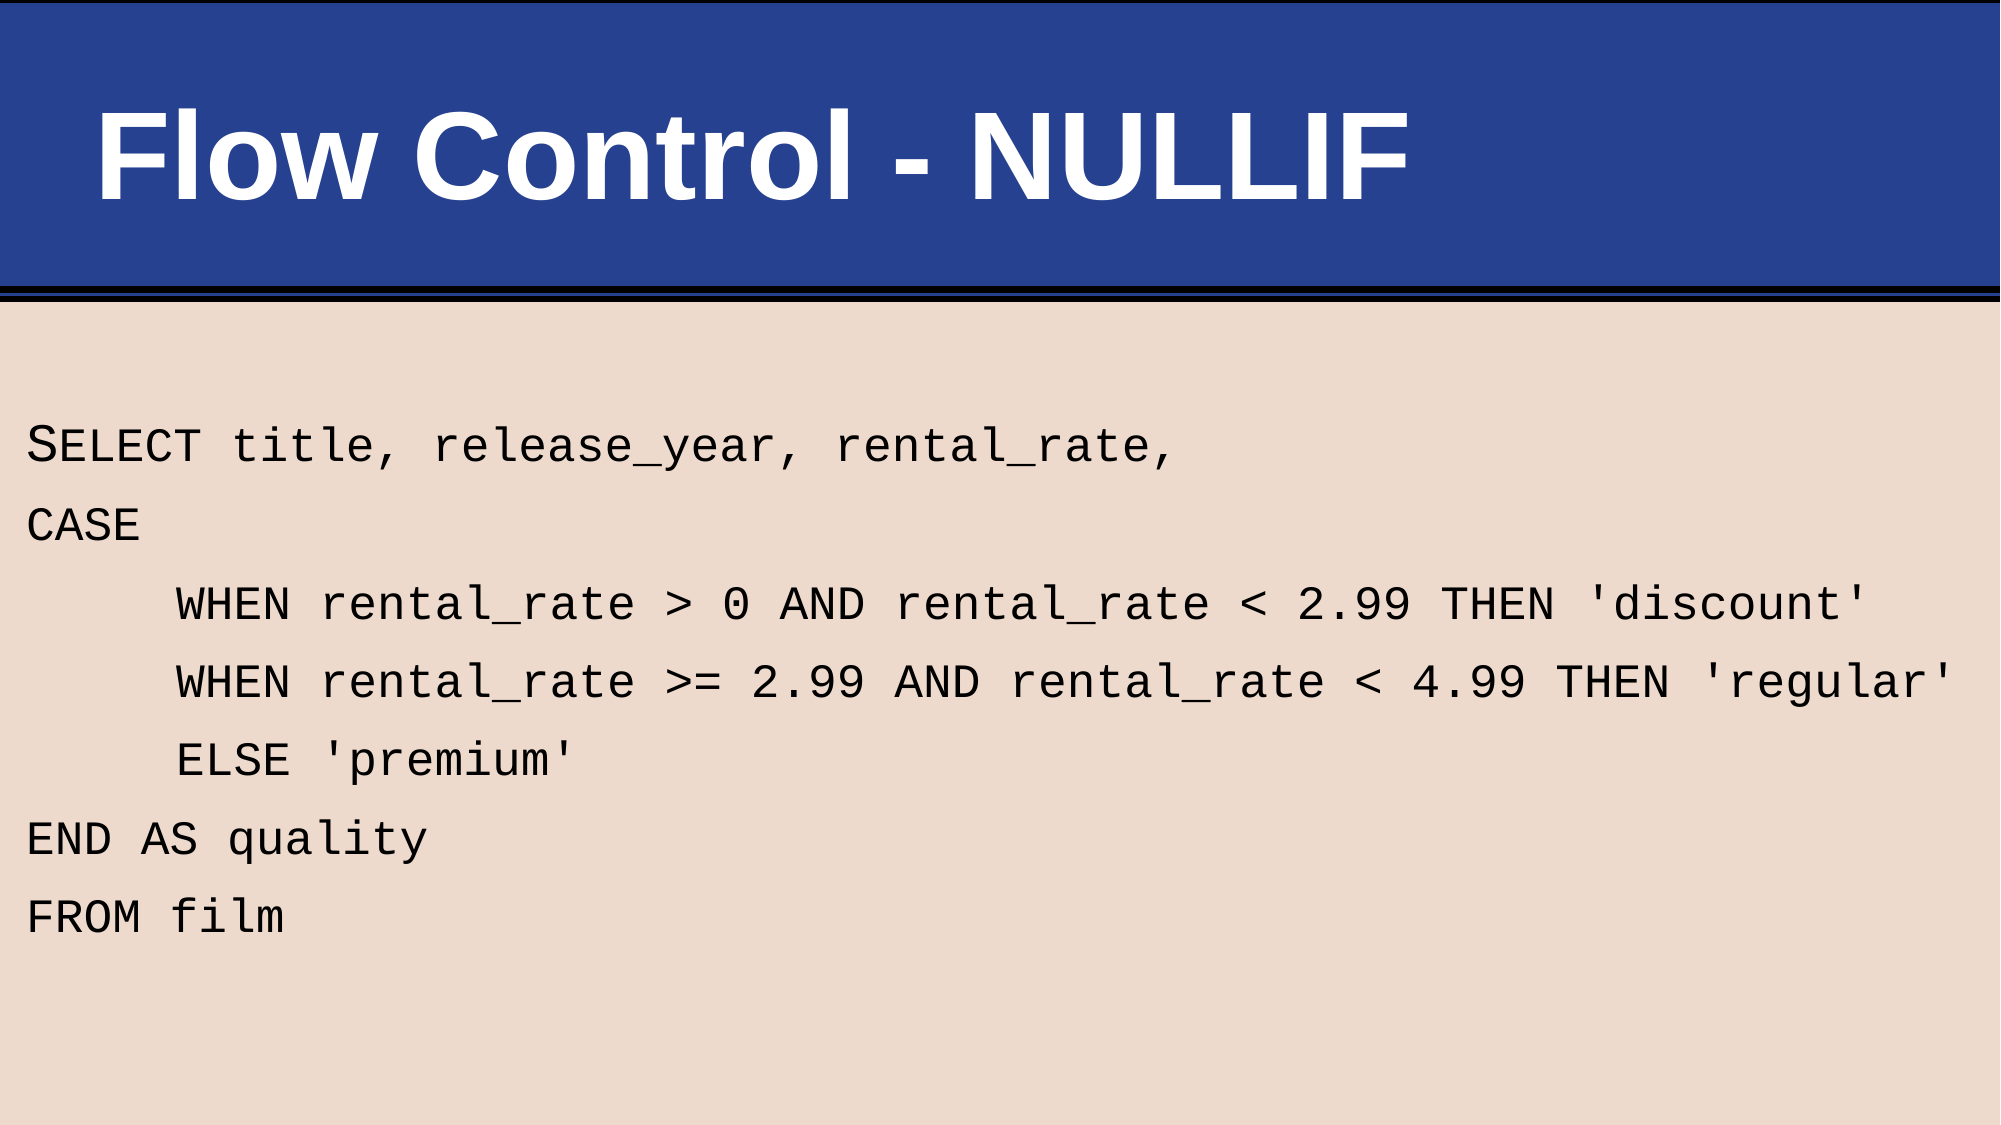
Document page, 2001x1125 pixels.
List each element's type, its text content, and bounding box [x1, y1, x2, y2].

text_box [0, 0, 2000, 289]
text_box [0, 290, 2000, 299]
title Flow Control - NULLIF [73, 47, 1939, 252]
text_box SELECT title, release_year, rental_rate, CASE WHEN rental_rate > 0 AND rental_rate < 2.99 THEN 'discount' WHEN rental_rate >= 2.99 AND rental_rate < 4.99 THEN 'regular' ELSE 'premium' END AS quality FROM film [5, 387, 2000, 962]
